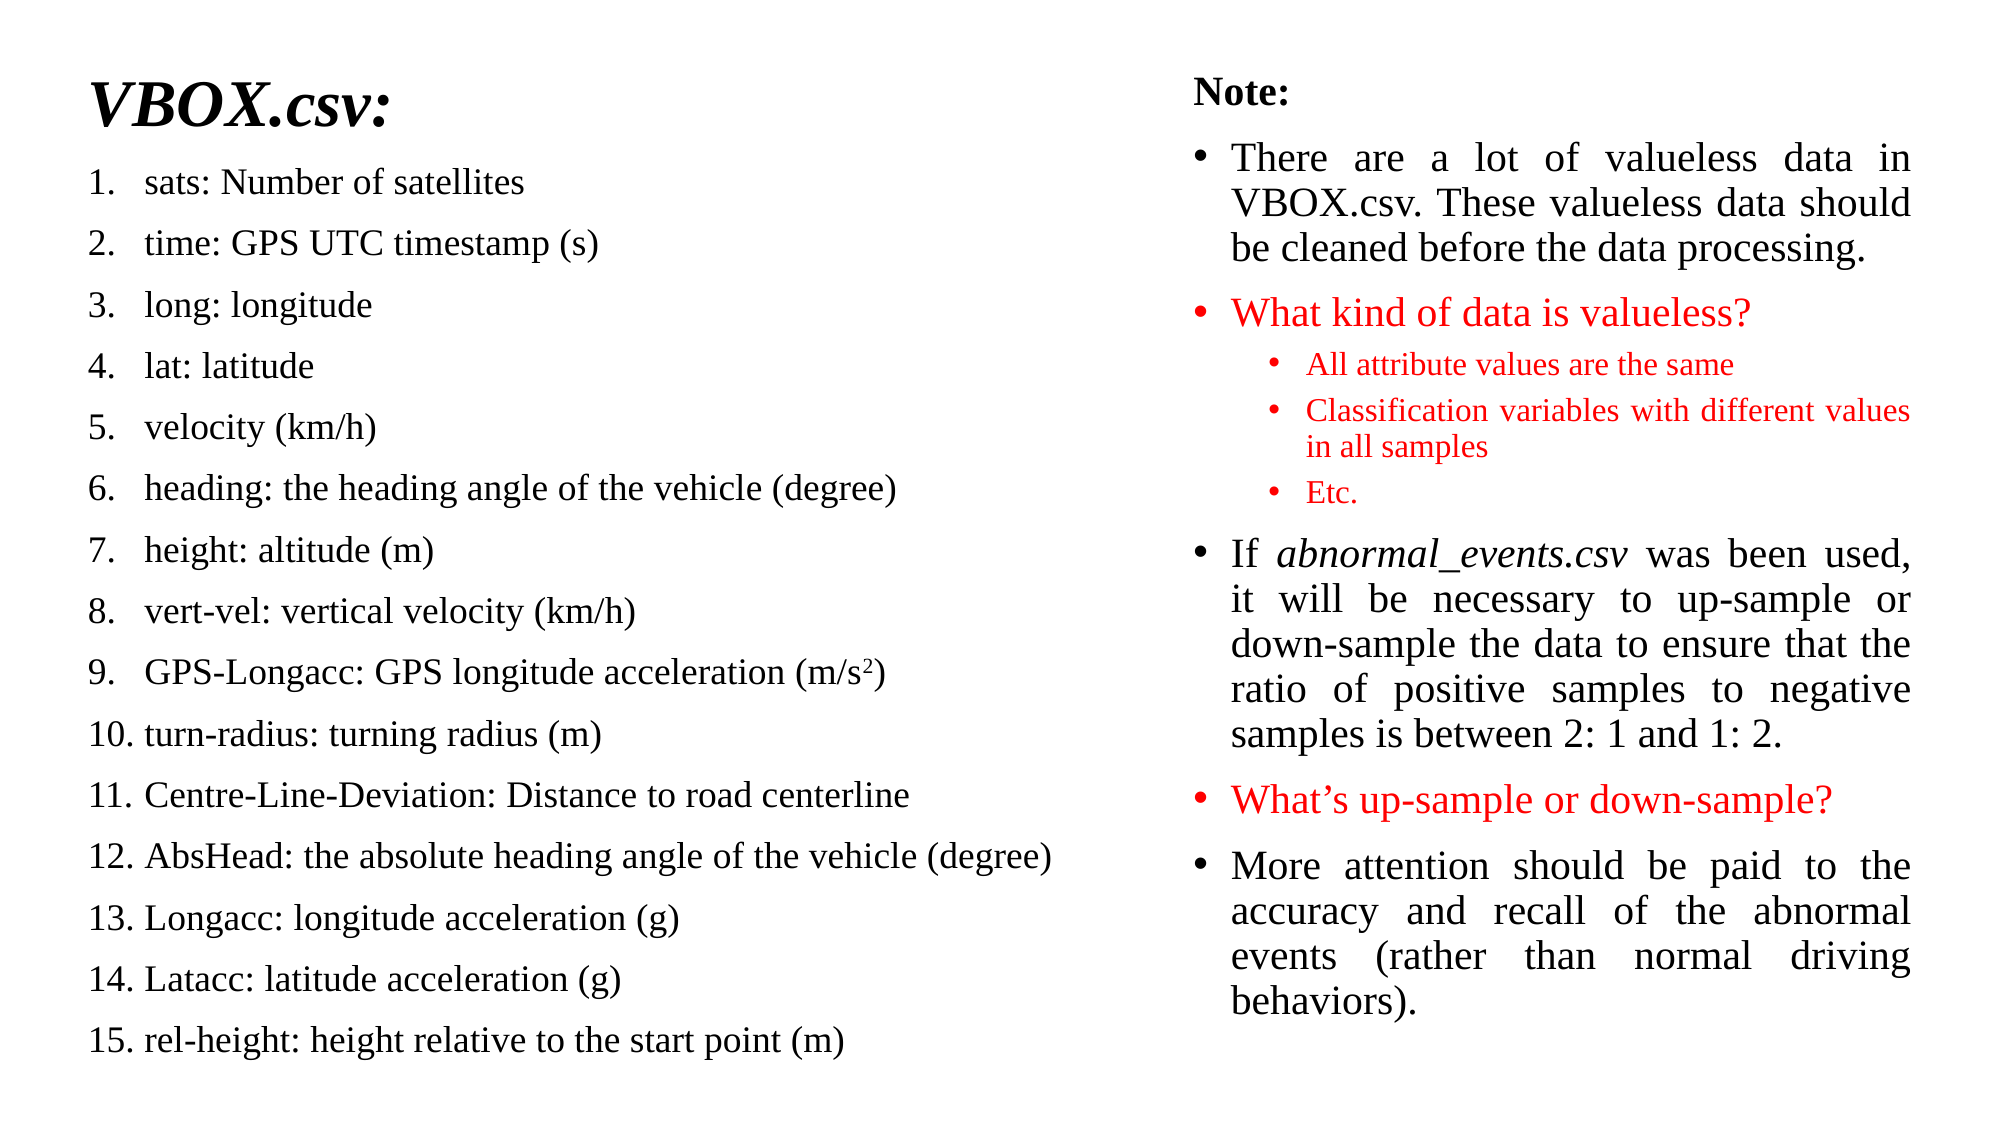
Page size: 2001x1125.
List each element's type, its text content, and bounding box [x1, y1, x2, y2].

list VBOX.csv: sats: Number of satellites time: GPS UTC timestamp (s) long: longitude lat: latitude velocity (km/h) heading: the heading angle of the vehicle (degree) height: altitude (m) vert-vel: vertical velocity (km/h) GPS-Longacc: GPS longitude acceleration (m/s2) turn-radius: turning radius (m) Centre-Line-Deviation: Distance to road centerline AbsHead: the absolute heading angle of the vehicle (degree) Longacc: longitude acceleration (g) Latacc: latitude acceleration (g) rel-height: height relative to the start point (m) [72, 61, 1136, 1099]
text_box Note: There are a lot of valueless data in VBOX.csv. These valueless data should be cleaned before the data processing. What kind of data is valueless? All attribute values are the same Classification variables with different values in all samples Etc. If abnormal_events.csv was been used, it will be necessary to up-sample or down-sample the data to ensure that the ratio of positive samples to negative samples is between 2: 1 and 1: 2. What’s up-sample or down-sample? More attention should be paid to the accuracy and recall of the abnormal events (rather than normal driving behaviors). [1178, 61, 1927, 1098]
